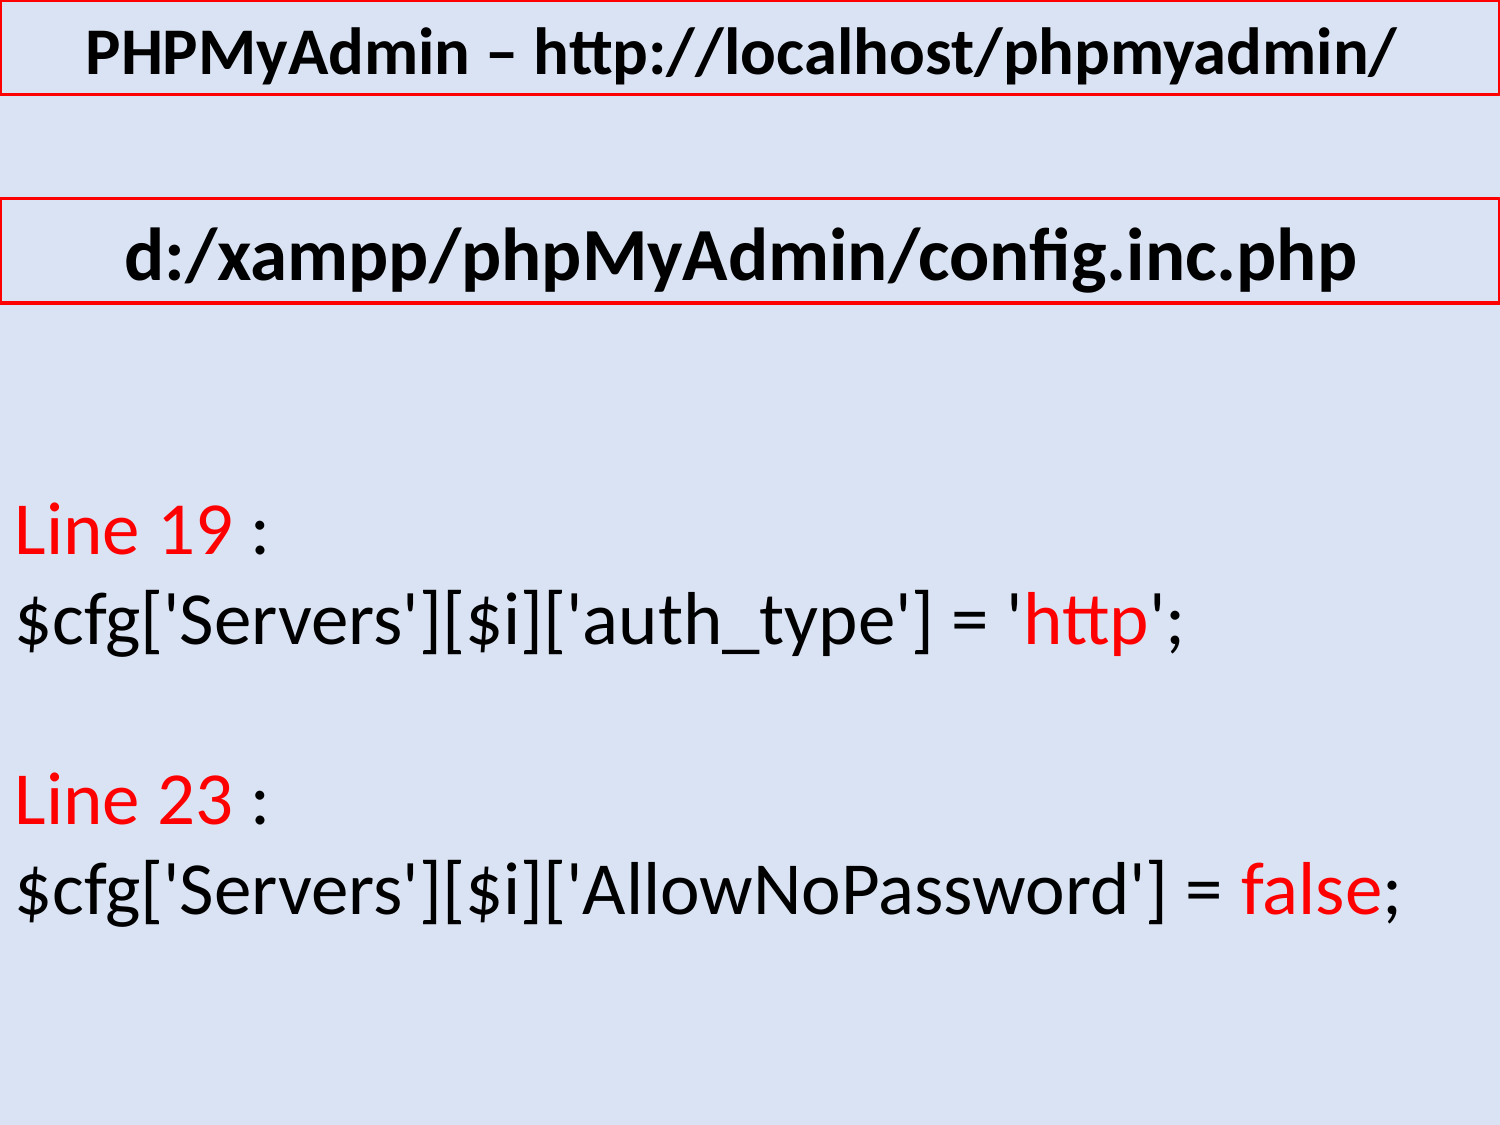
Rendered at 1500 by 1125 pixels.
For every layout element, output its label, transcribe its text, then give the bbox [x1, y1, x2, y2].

text_box Line 19 : $cfg['Servers'][$i]['auth_type'] = 'http'; Line 23 : $cfg['Servers'][$i]['AllowNoPassword'] = false; [0, 472, 1500, 937]
text_box d:/xampp/phpMyAdmin/config.inc.php [0, 198, 1500, 303]
text_box PHPMyAdmin – http://localhost/phpmyadmin/ [0, 0, 1500, 95]
